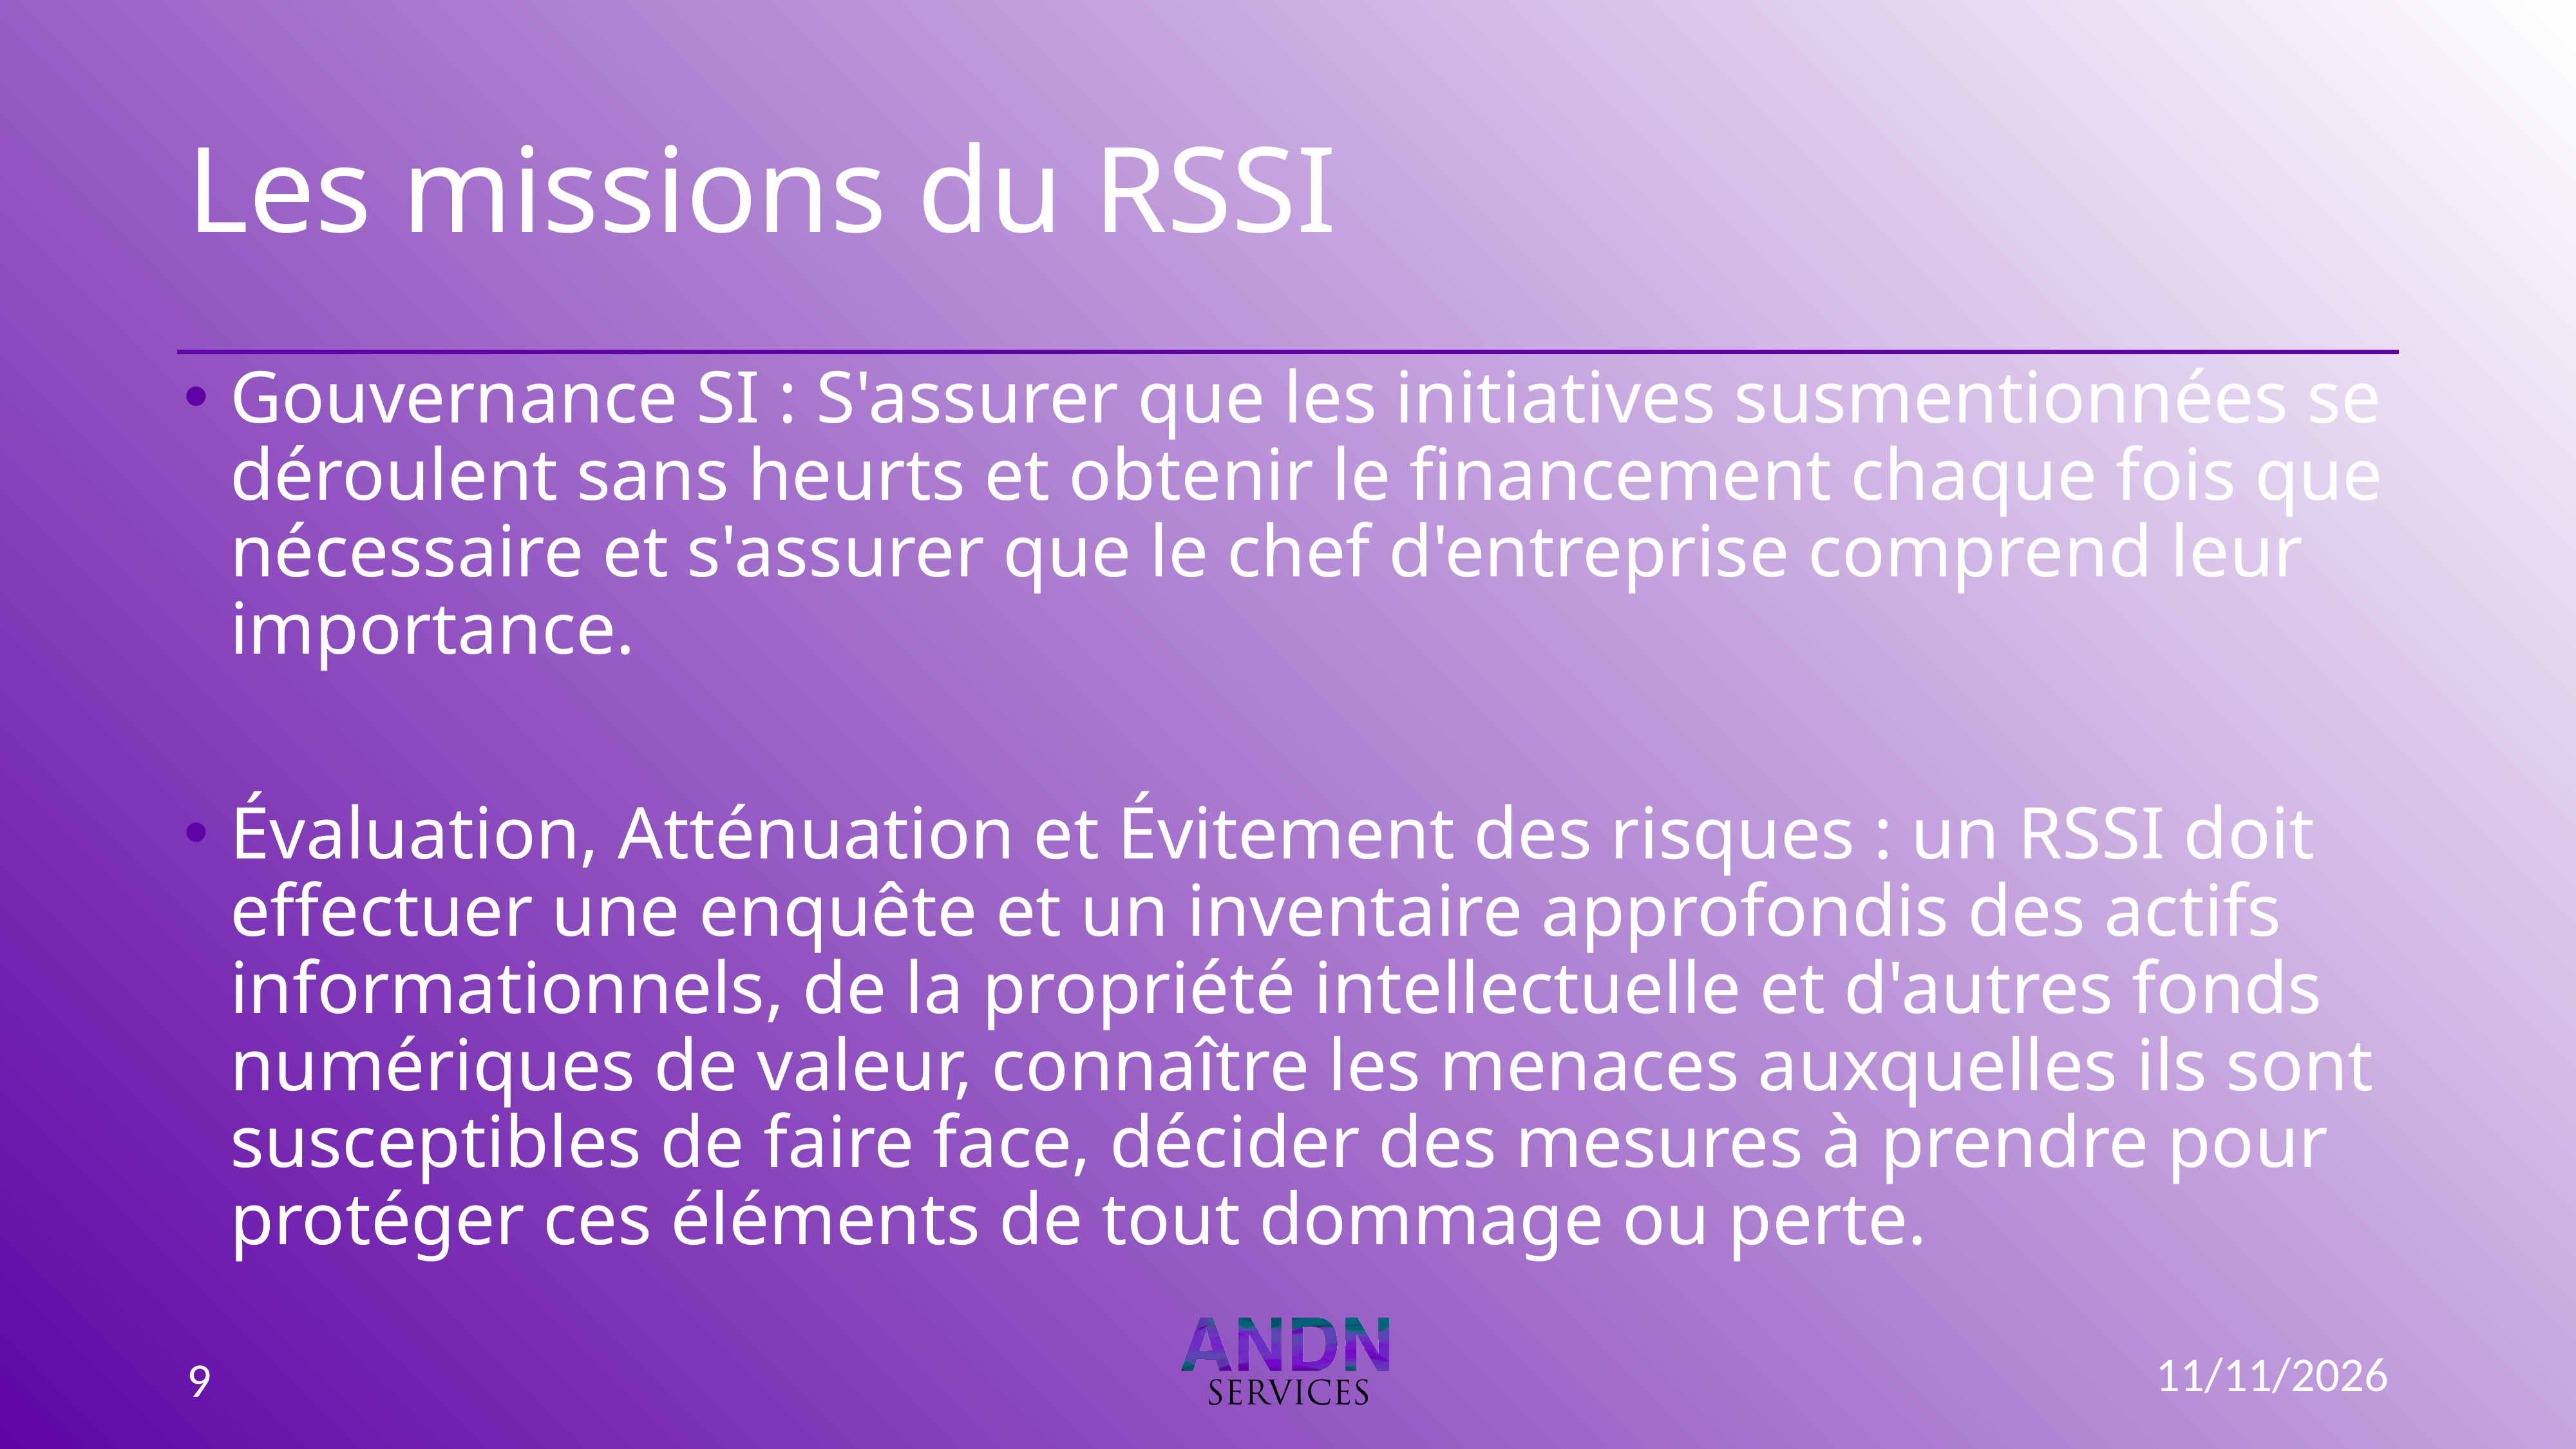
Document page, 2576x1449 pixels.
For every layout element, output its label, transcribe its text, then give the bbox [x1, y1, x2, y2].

picture [1120, 1276, 1456, 1449]
slide_number 9 [177, 1339, 305, 1416]
list Gouvernance SI : S'assurer que les initiatives susmentionnées se déroulent sans heurts et obtenir le financement chaque fois que nécessaire et s'assurer que le chef d'entreprise comprend leur importance. Évaluation, Atténuation et Évitement des risques : un RSSI doit effectuer une enquête et un inventaire approfondis des actifs informationnels, de la propriété intellectuelle et d'autres fonds numériques de valeur, connaître les menaces auxquelles ils sont susceptibles de faire face, décider des mesures à prendre pour protéger ces éléments de tout dommage ou perte. [174, 356, 2396, 1276]
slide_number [2075, 1333, 2399, 1411]
title Les missions du RSSI [177, 77, 2399, 310]
